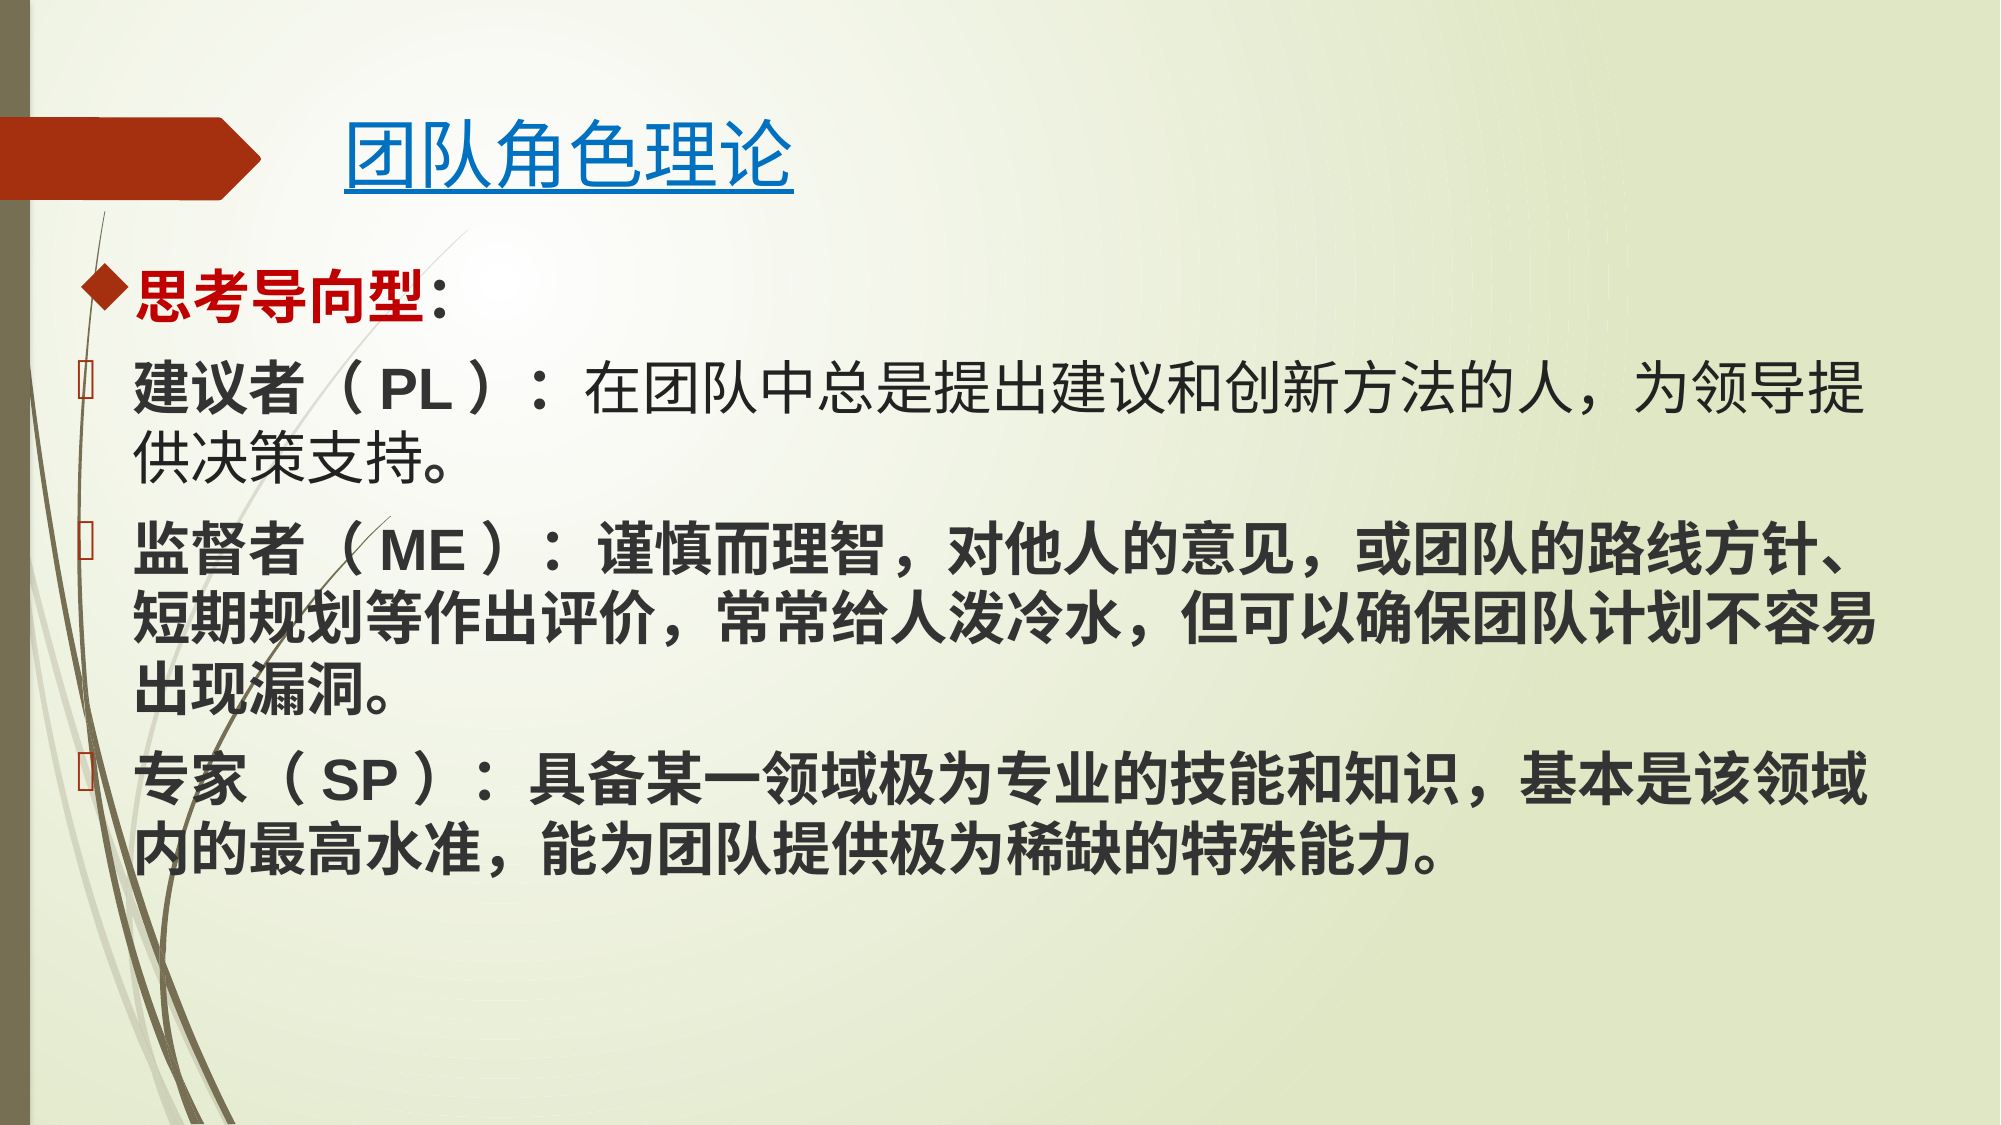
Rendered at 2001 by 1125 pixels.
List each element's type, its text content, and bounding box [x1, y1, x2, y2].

list 思考导向型： 建议者（PL）：在团队中总是提出建议和创新方法的人，为领导提供决策支持。 监督者（ME）：谨慎而理智，对他人的意见，或团队的路线方针、短期规划等作出评价，常常给人泼冷水，但可以确保团队计划不容易出现漏洞。 专家（SP）：具备某一领域极为专业的技能和知识，基本是该领域内的最高水准，能为团队提供极为稀缺的特殊能力。 [61, 252, 1909, 1101]
title 团队角色理论 [328, 100, 1791, 252]
